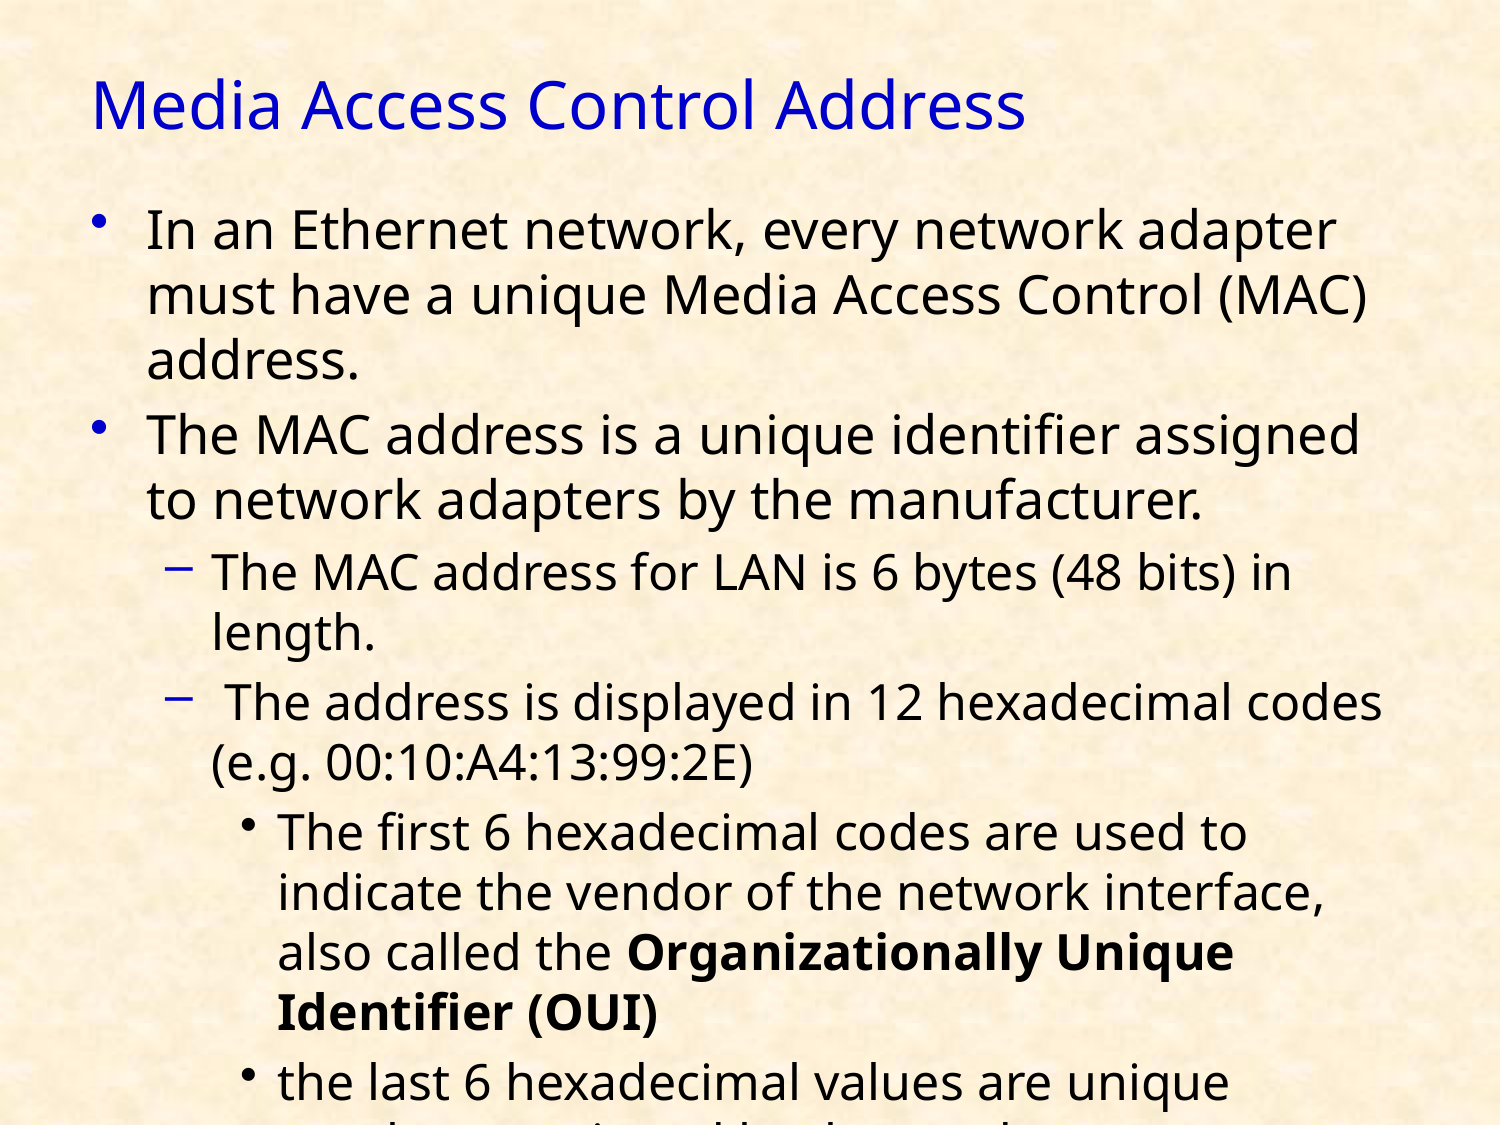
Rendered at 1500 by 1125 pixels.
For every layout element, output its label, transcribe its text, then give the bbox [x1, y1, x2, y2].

list In an Ethernet network, every network adapter must have a unique Media Access Control (MAC) address. The MAC address is a unique identifier assigned to network adapters by the manufacturer. The MAC address for LAN is 6 bytes (48 bits) in length. The address is displayed in 12 hexadecimal codes (e.g. 00:10:A4:13:99:2E) The first 6 hexadecimal codes are used to indicate the vendor of the network interface, also called the Organizationally Unique Identifier (OUI) the last 6 hexadecimal values are unique numbers assigned by the vendor. [75, 187, 1425, 1063]
title Media Access Control Address [74, 22, 1426, 151]
picture [0, 0, 1500, 1125]
slide_number 19 [1074, 1024, 1426, 1103]
